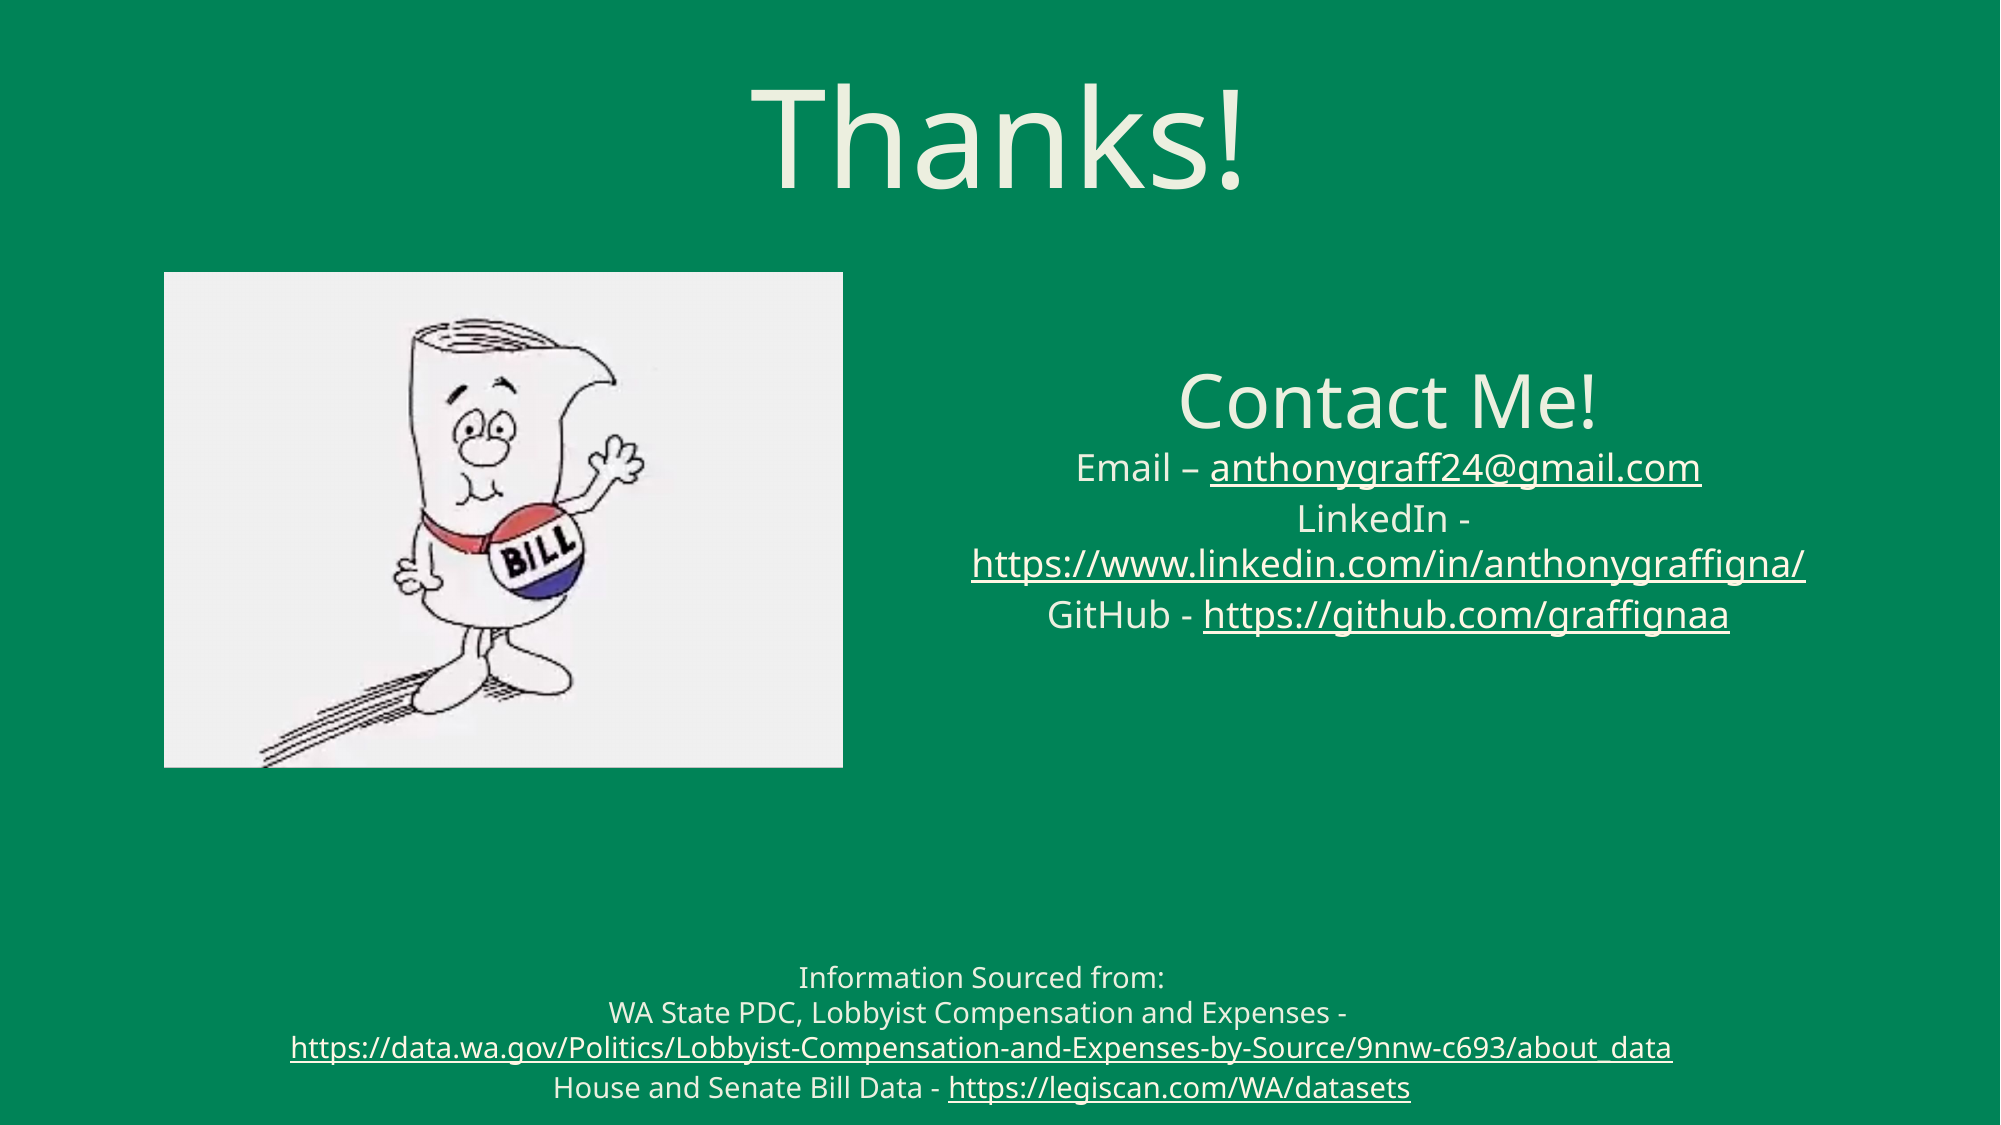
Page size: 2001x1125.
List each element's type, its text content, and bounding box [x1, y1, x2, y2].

text_box Contact Me! Email – anthonygraff24@gmail.com LinkedIn - https://www.linkedin.com/in/anthonygraffigna/ GitHub - https://github.com/graffignaa [888, 346, 1889, 694]
picture [163, 272, 843, 769]
title Thanks! [224, 32, 1776, 255]
text_box Information Sourced from: WA State PDC, Lobbyist Compensation and Expenses - https://data.wa.gov/Politics/Lobbyist-Compensation-and-Expenses-by-Source/9nnw-c693/about_data House and Senate Bill Data - https://legiscan.com/WA/datasets [0, 952, 1964, 1125]
